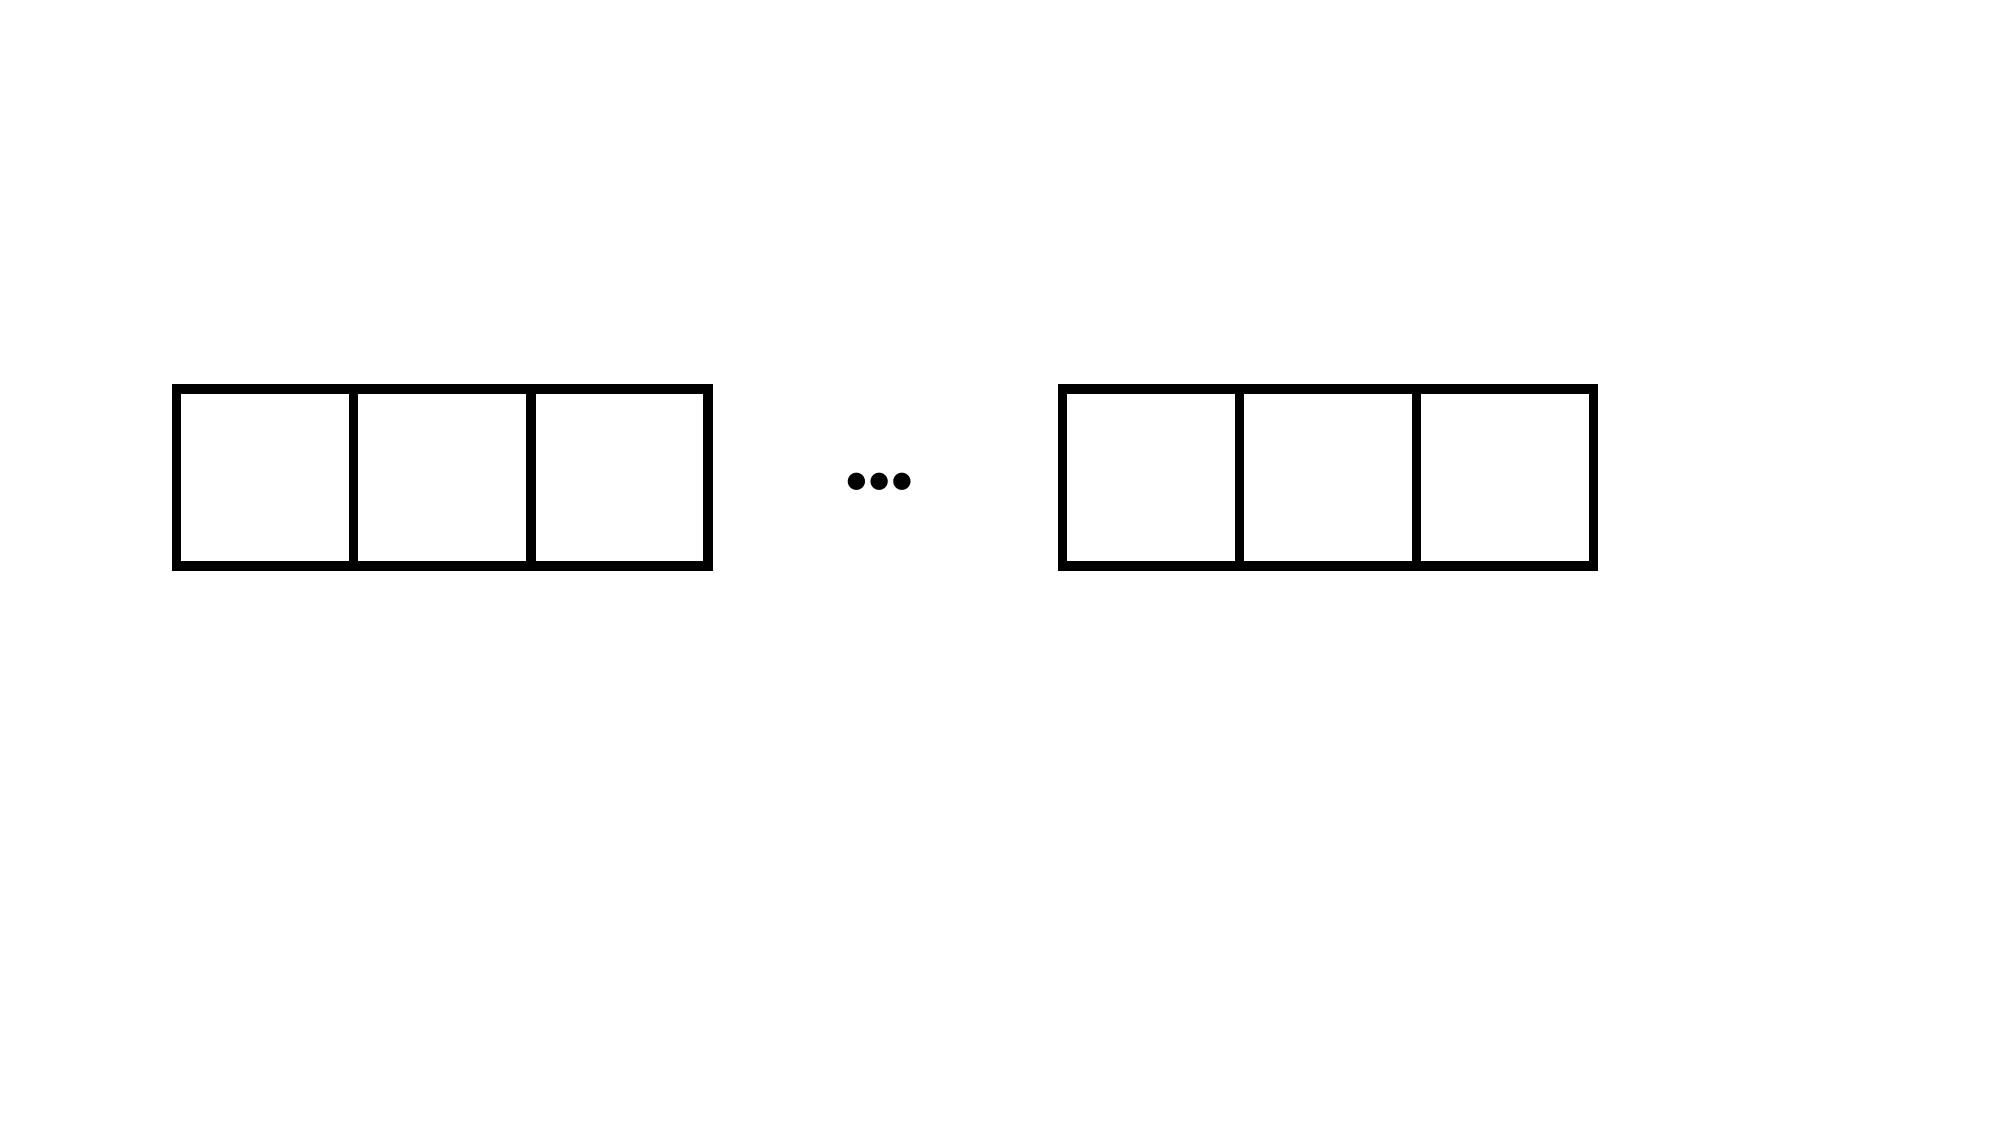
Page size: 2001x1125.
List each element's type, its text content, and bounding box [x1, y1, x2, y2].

text_box [1416, 388, 1595, 567]
text_box [530, 388, 709, 567]
text_box [1061, 388, 1238, 567]
text_box [353, 388, 530, 567]
text_box [1238, 388, 1416, 567]
text_box ●●● [830, 447, 940, 507]
text_box [175, 388, 353, 567]
